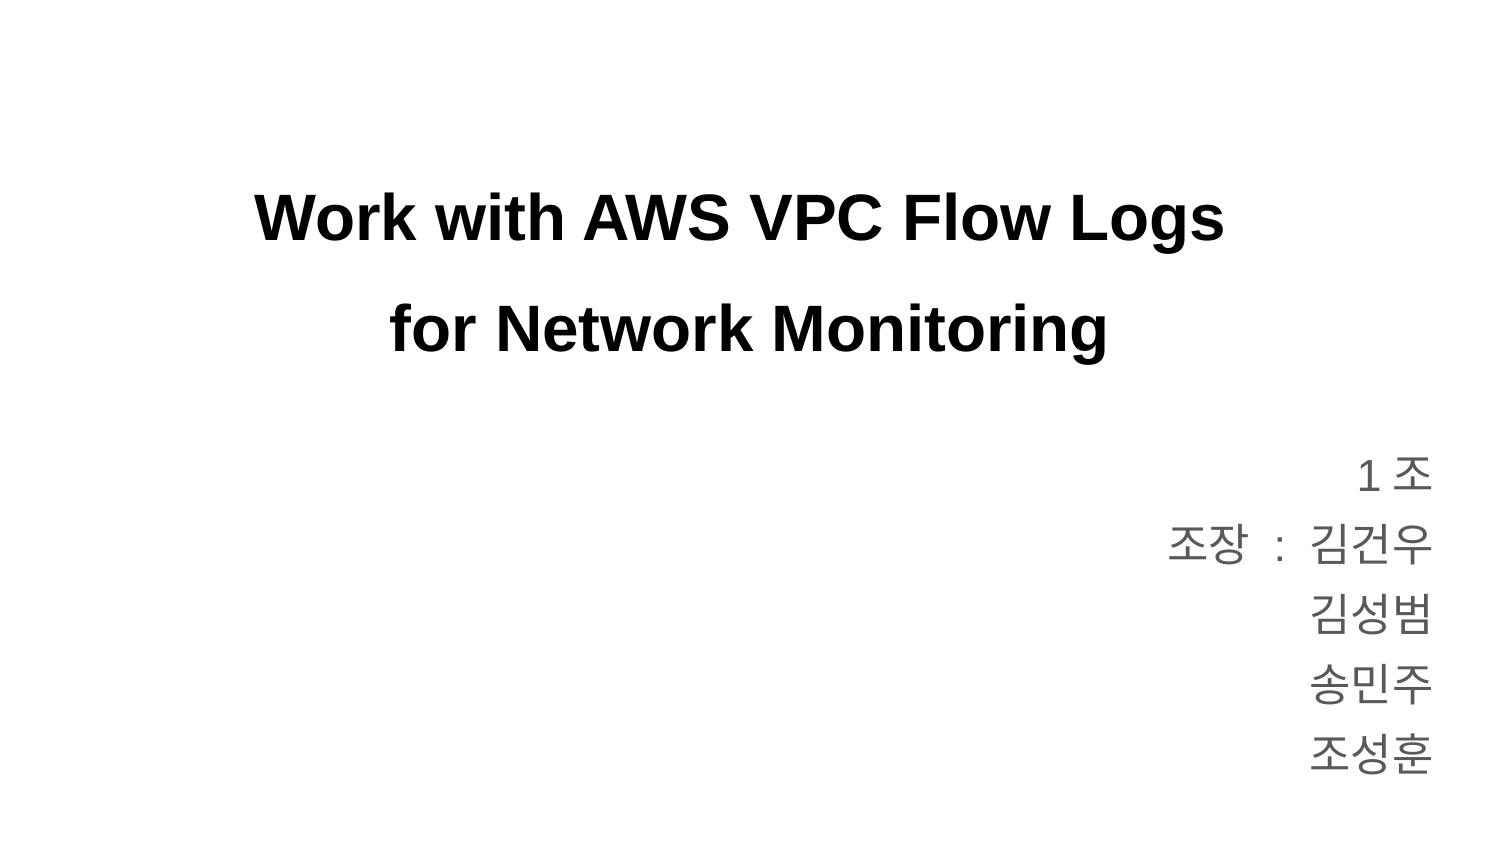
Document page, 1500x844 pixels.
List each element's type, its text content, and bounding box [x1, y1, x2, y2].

title Work with AWS VPC Flow Logs for Network Monitoring [51, 97, 1449, 414]
subtitle 1조 조장 : 김건우 김성범 송민주 조성훈 [51, 414, 1449, 752]
